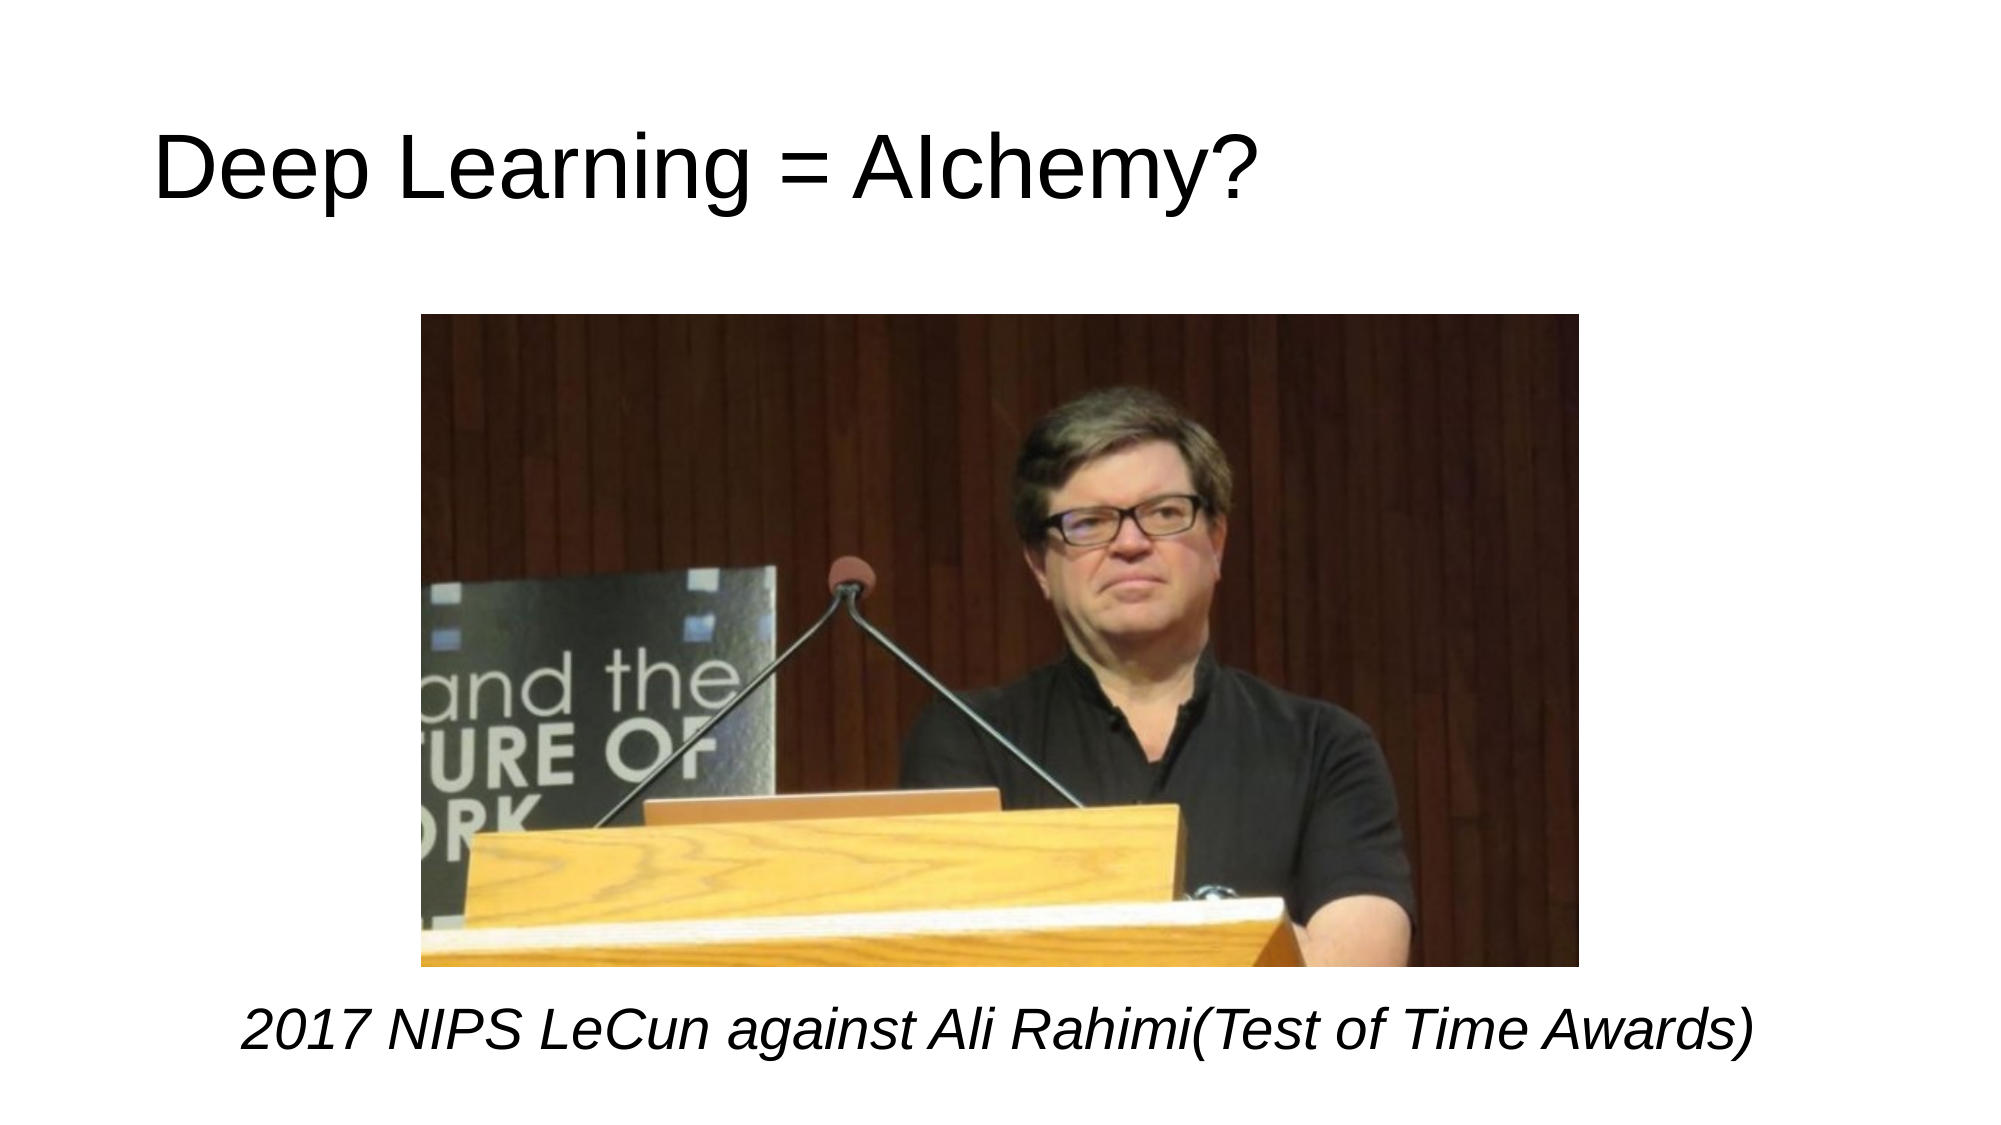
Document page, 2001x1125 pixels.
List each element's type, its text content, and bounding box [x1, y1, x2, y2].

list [421, 314, 1579, 967]
text_box 2017 NIPS LeCun against Ali Rahimi(Test of Time Awards) [226, 983, 1774, 1069]
title Deep Learning = AIchemy? [137, 59, 1863, 278]
